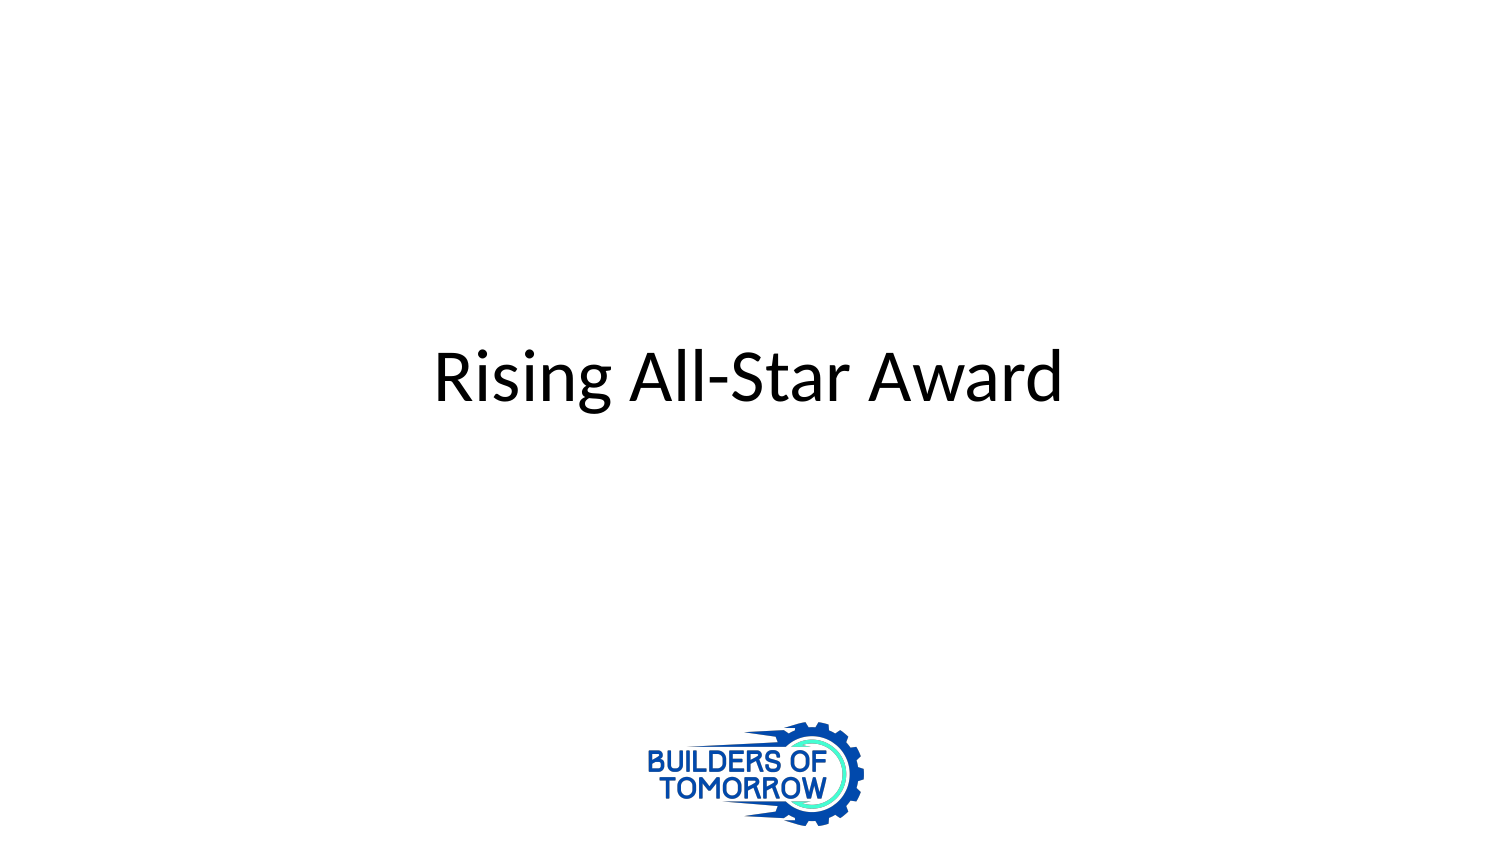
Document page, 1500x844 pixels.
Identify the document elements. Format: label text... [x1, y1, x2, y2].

picture [636, 722, 864, 826]
title Rising All-Star Award [70, 321, 1430, 422]
